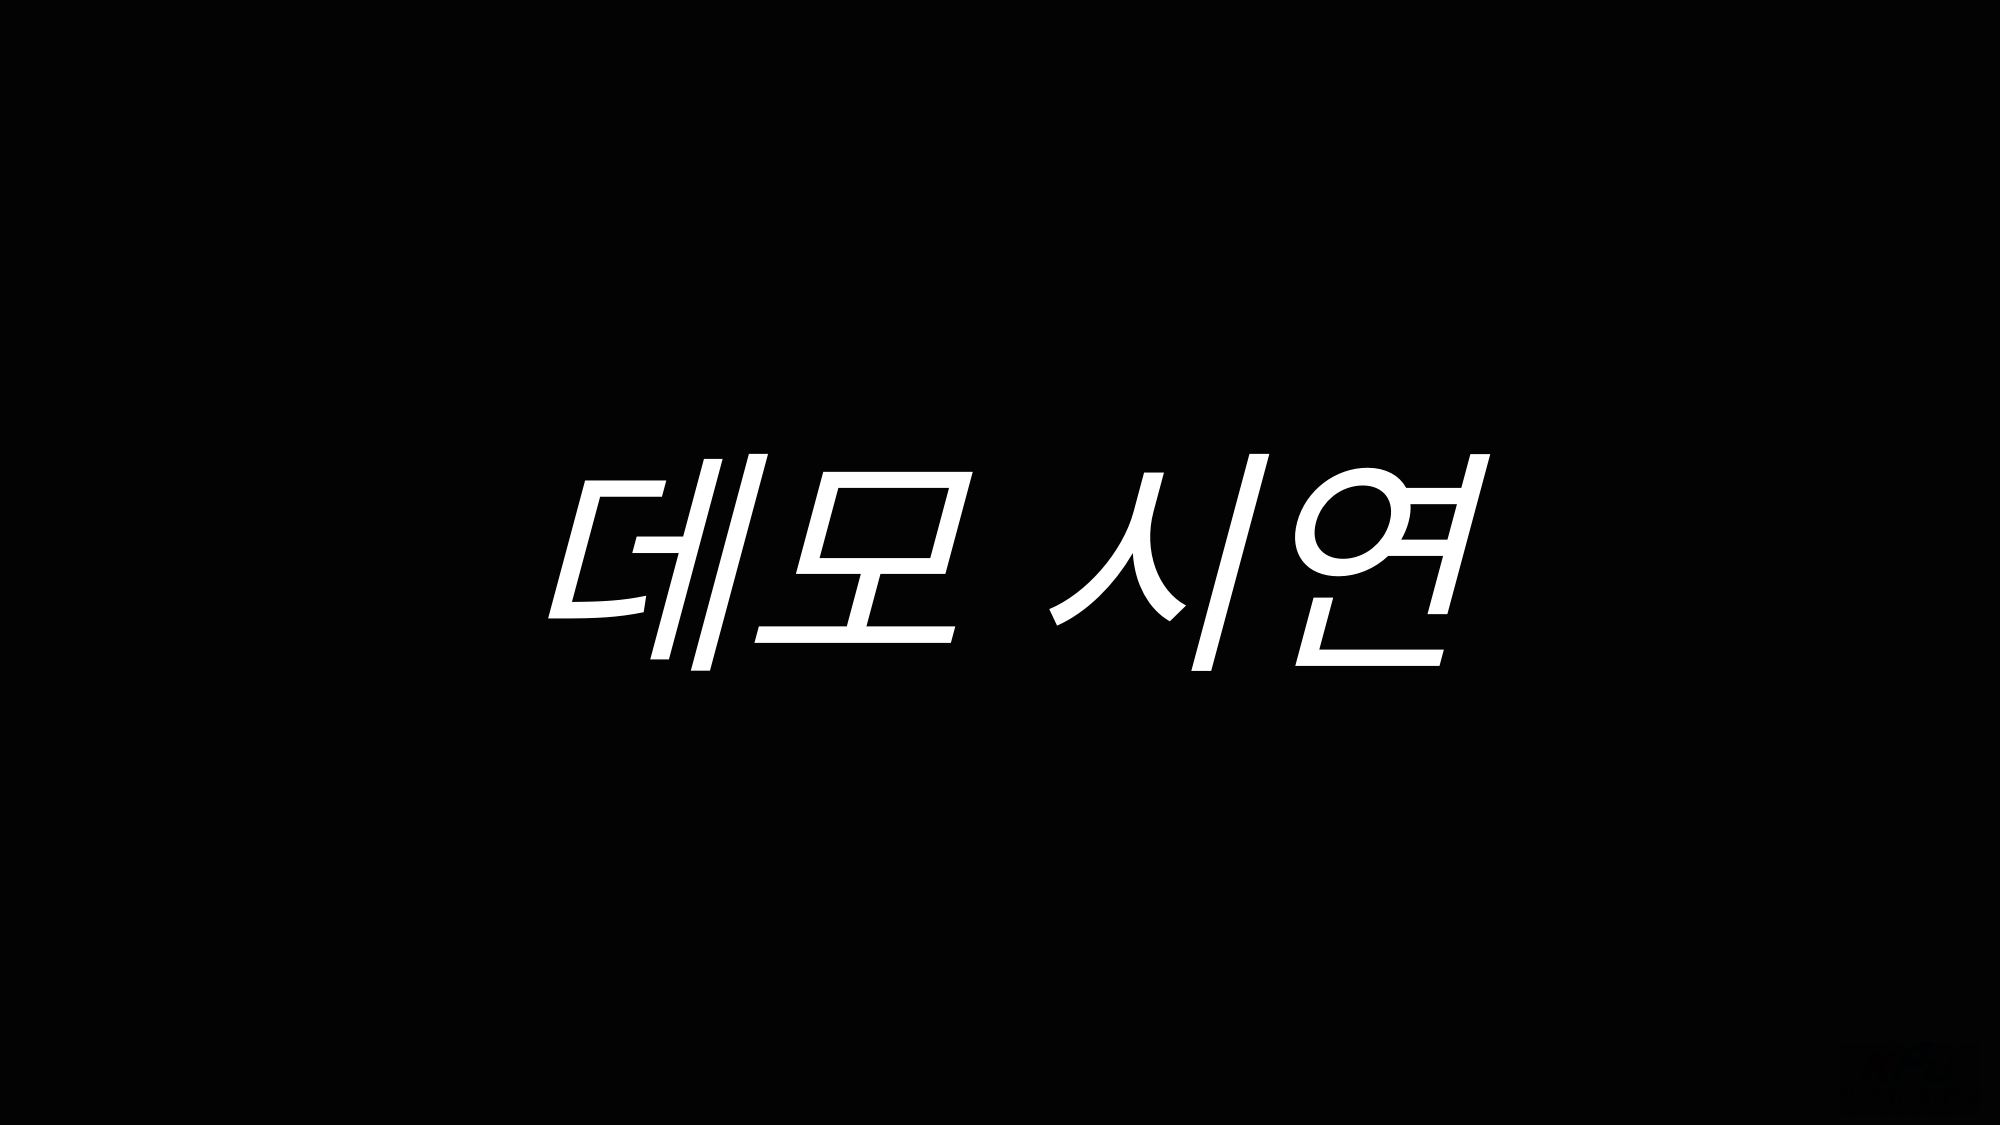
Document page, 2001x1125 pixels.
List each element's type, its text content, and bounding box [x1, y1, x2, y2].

text_box [0, 0, 2000, 1125]
text_box 데모 시연 [505, 405, 1483, 708]
